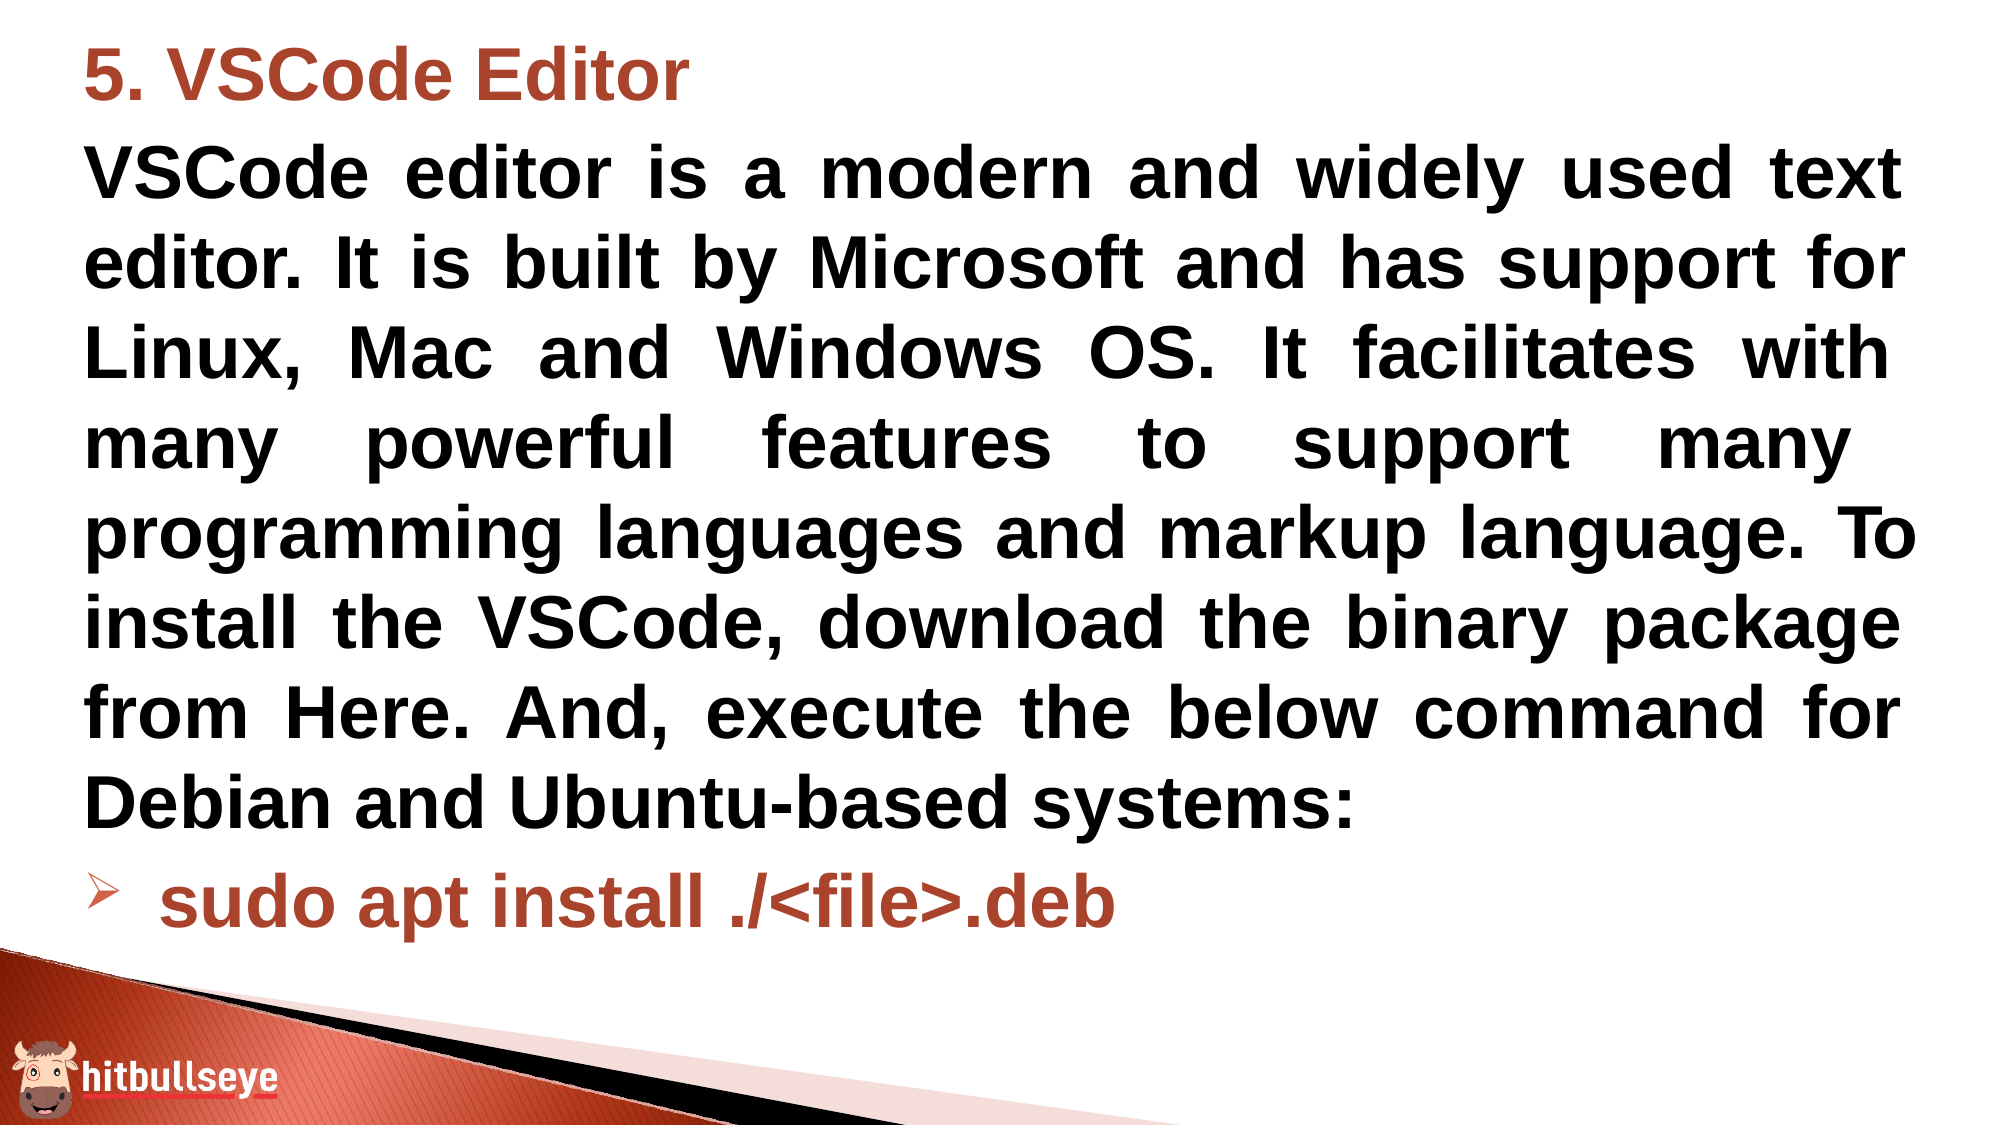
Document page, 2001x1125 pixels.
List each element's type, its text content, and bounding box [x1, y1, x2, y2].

picture [0, 948, 743, 1125]
text_box 5. VSCode Editor VSCode editor is a modern and widely used text editor. It is built by Microsoft and has support for Linux, Mac and Windows OS. It facilitates with many powerful features to support many programming languages and markup language. To install the VSCode, download the binary package from Here. And, execute the below command for Debian and Ubuntu-based systems: sudo apt install ./<file>.deb [81, 15, 1938, 943]
